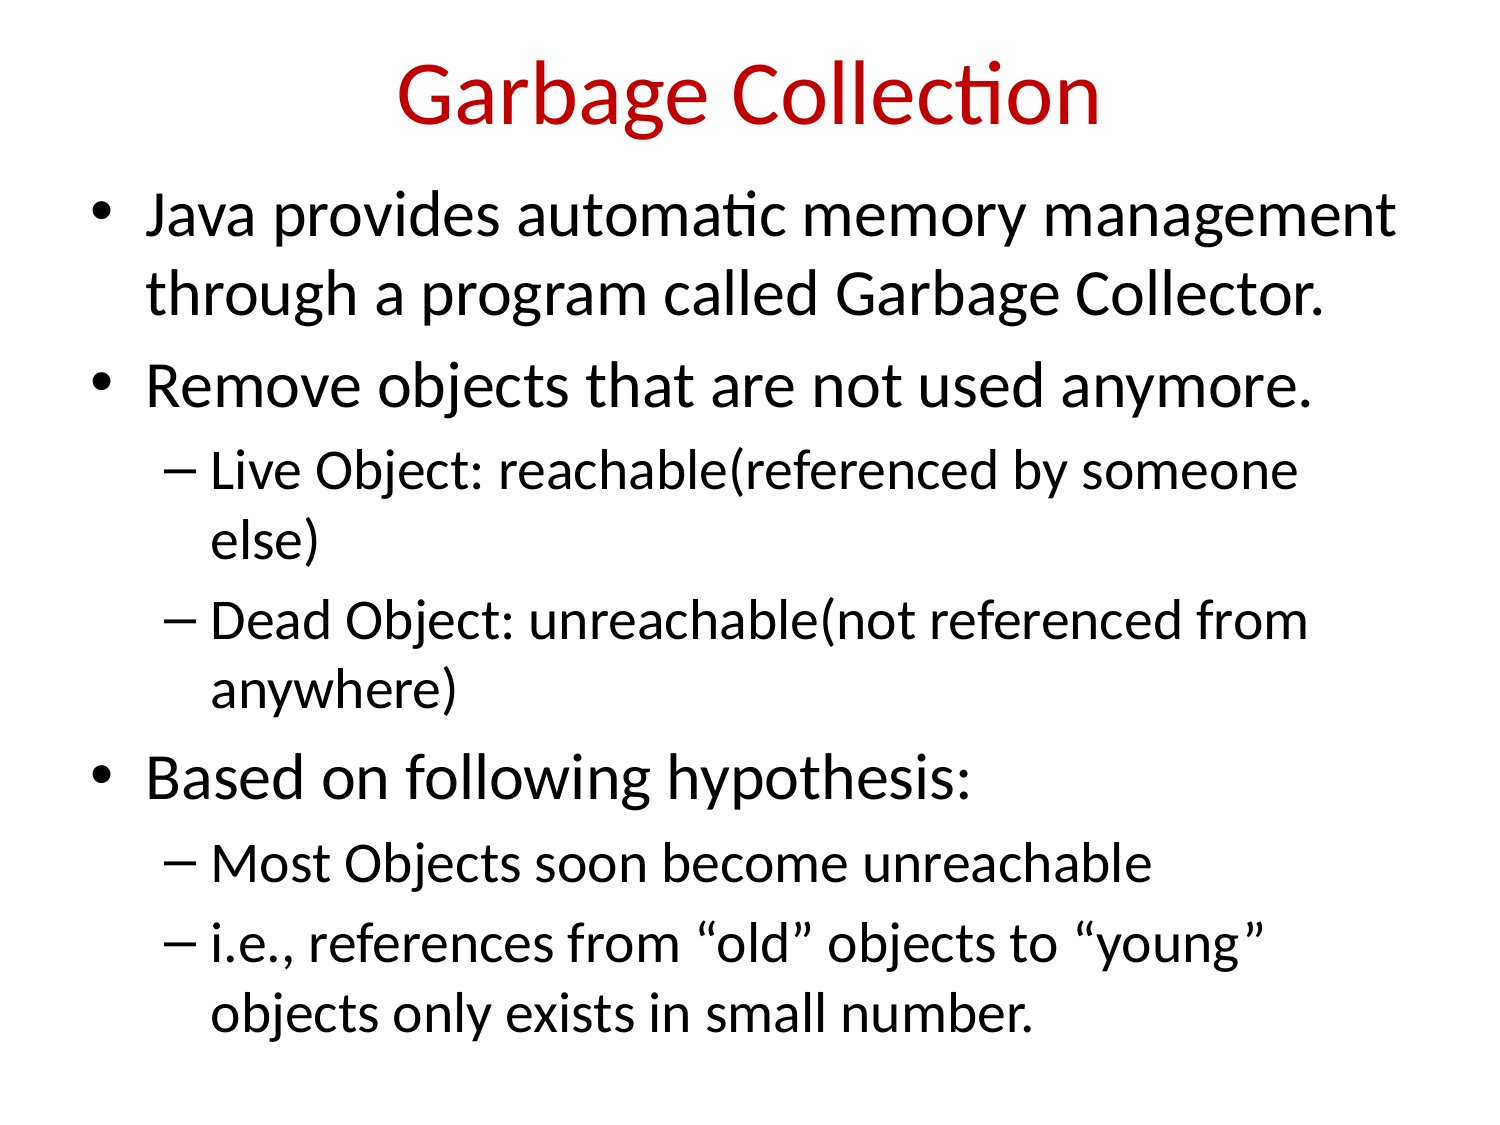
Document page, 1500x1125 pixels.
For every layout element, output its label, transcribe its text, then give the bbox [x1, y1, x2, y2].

title Garbage Collection [75, 0, 1425, 162]
list Java provides automatic memory management through a program called Garbage Collector. Remove objects that are not used anymore. Live Object: reachable(referenced by someone else) Dead Object: unreachable(not referenced from anywhere) Based on following hypothesis: Most Objects soon become unreachable i.e., references from “old” objects to “young” objects only exists in small number. [75, 162, 1425, 1125]
